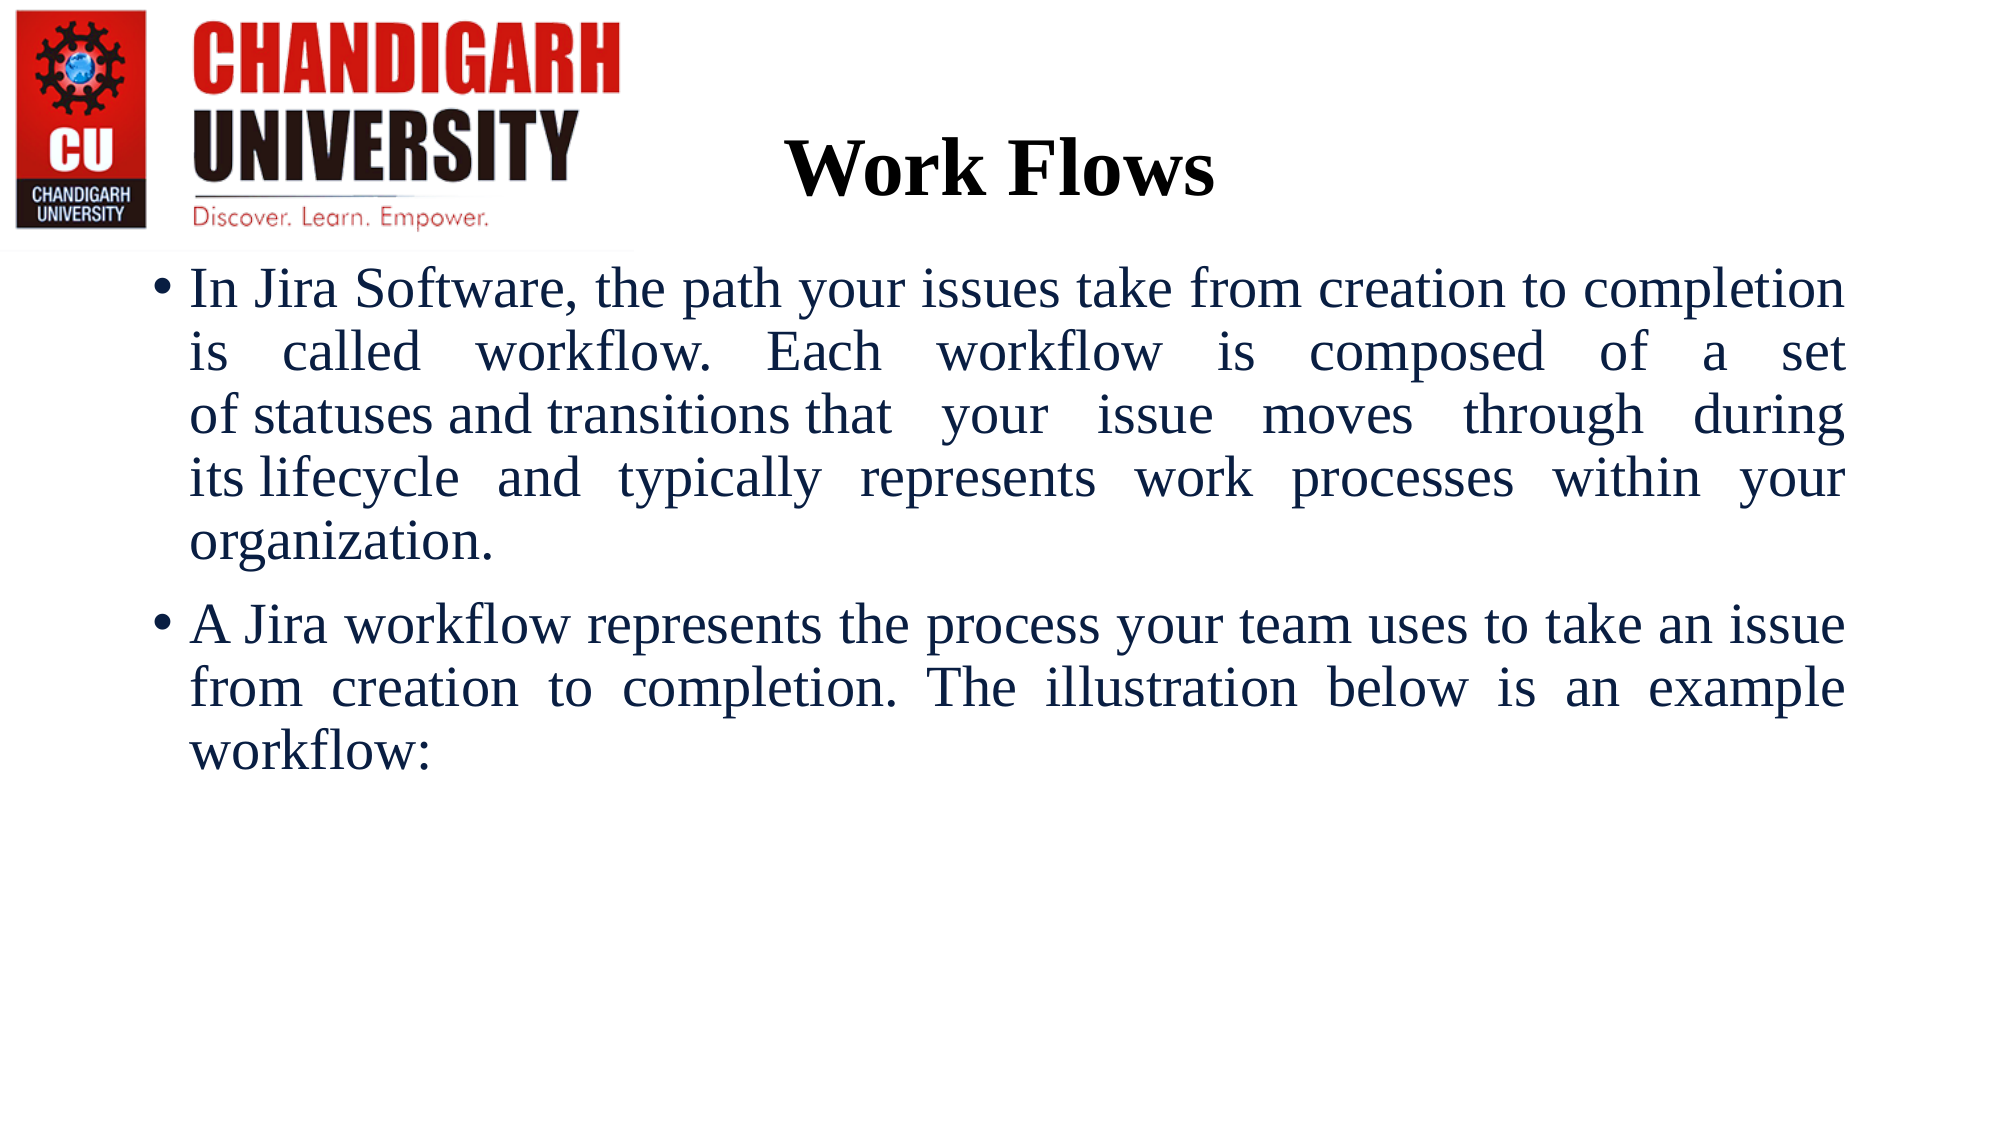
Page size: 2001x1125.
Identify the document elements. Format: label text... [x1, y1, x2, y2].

list In Jira Software, the path your issues take from creation to completion is called workflow. Each workflow is composed of a set of statuses and transitions that your issue moves through during its lifecycle and typically represents work processes within your organization. A Jira workflow represents the process your team uses to take an issue from creation to completion. The illustration below is an example workflow: [137, 249, 1863, 1014]
title Work Flows [634, 59, 1863, 249]
picture [0, 0, 634, 253]
